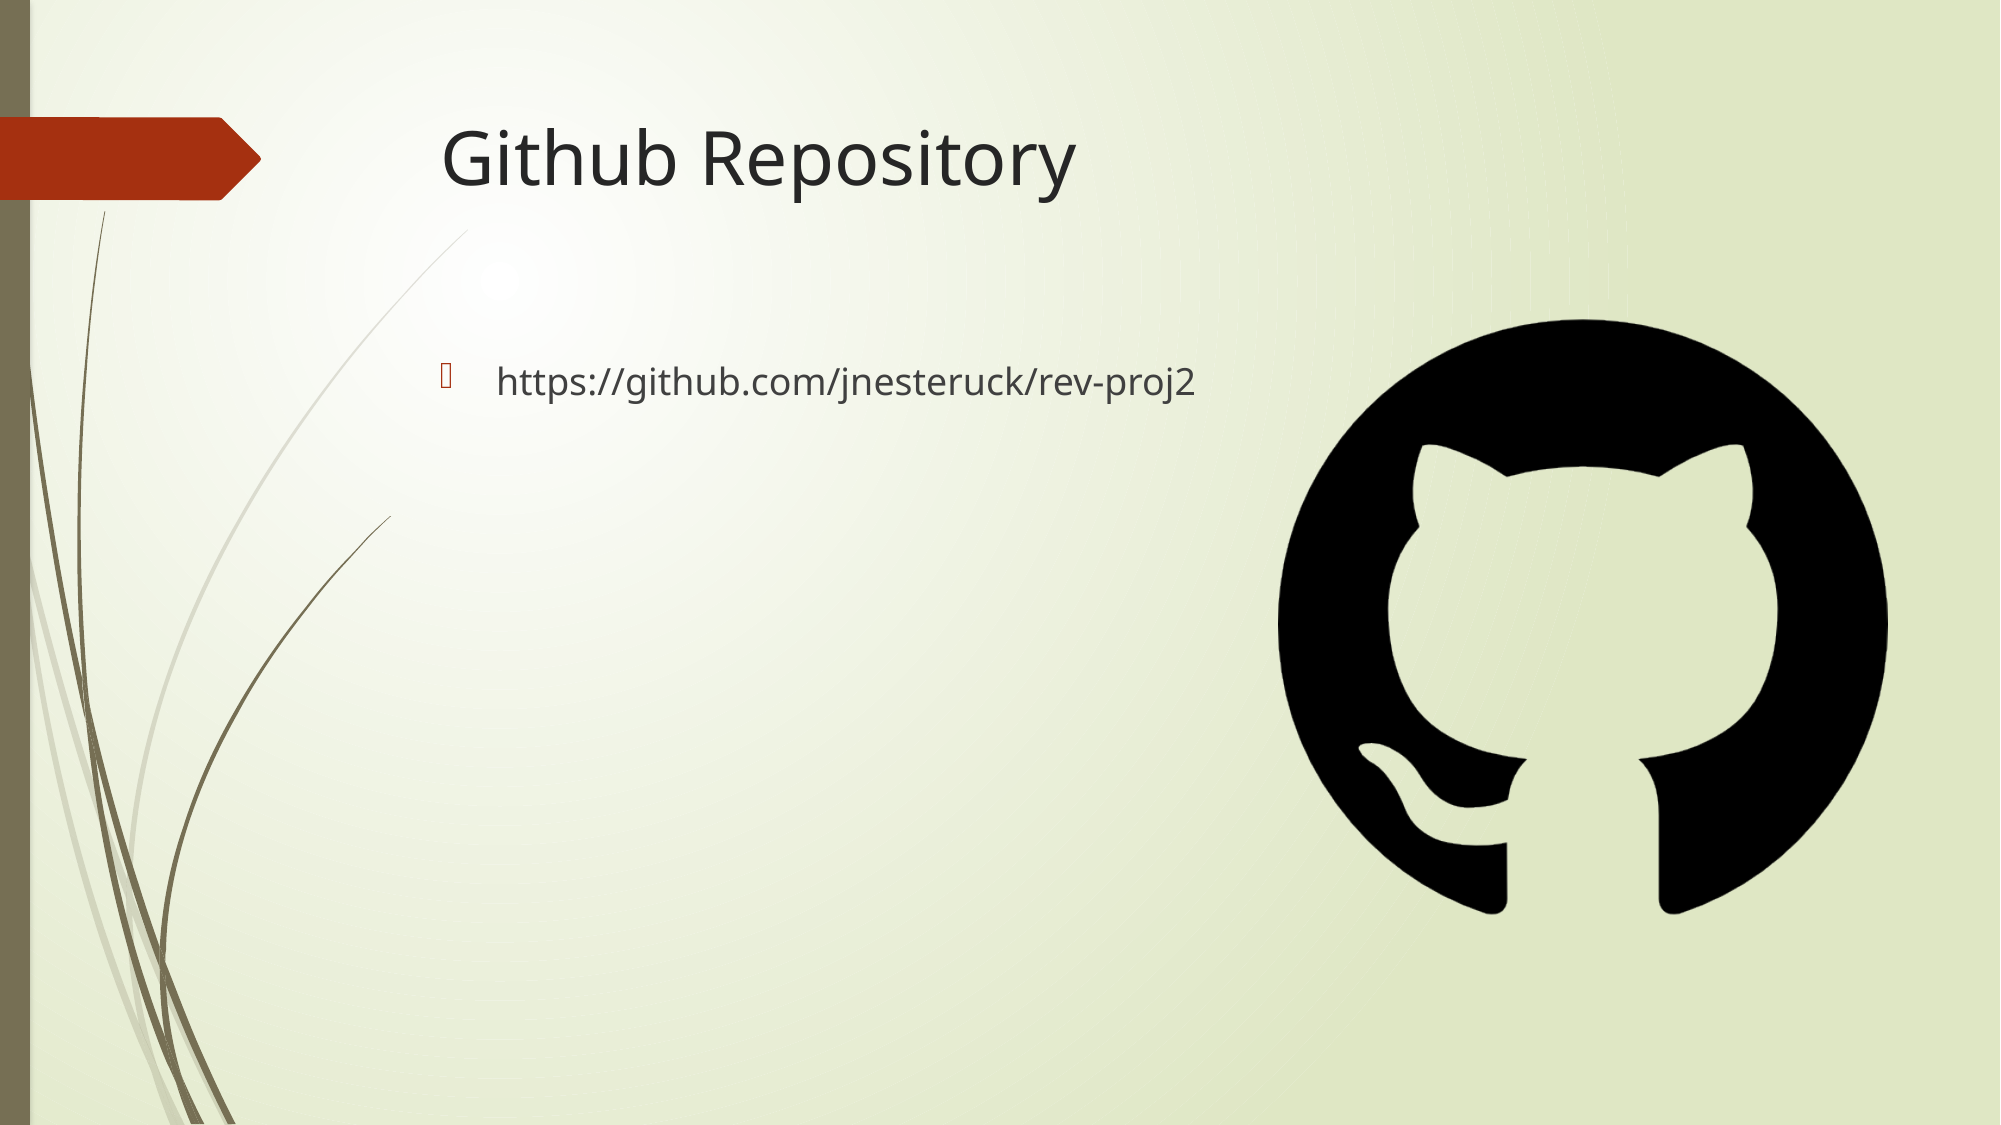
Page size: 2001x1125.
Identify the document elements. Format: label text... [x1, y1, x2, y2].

list https://github.com/jnesteruck/rev-proj2 [424, 350, 1249, 970]
title Github Repository [425, 102, 1888, 313]
picture [1278, 312, 1888, 922]
